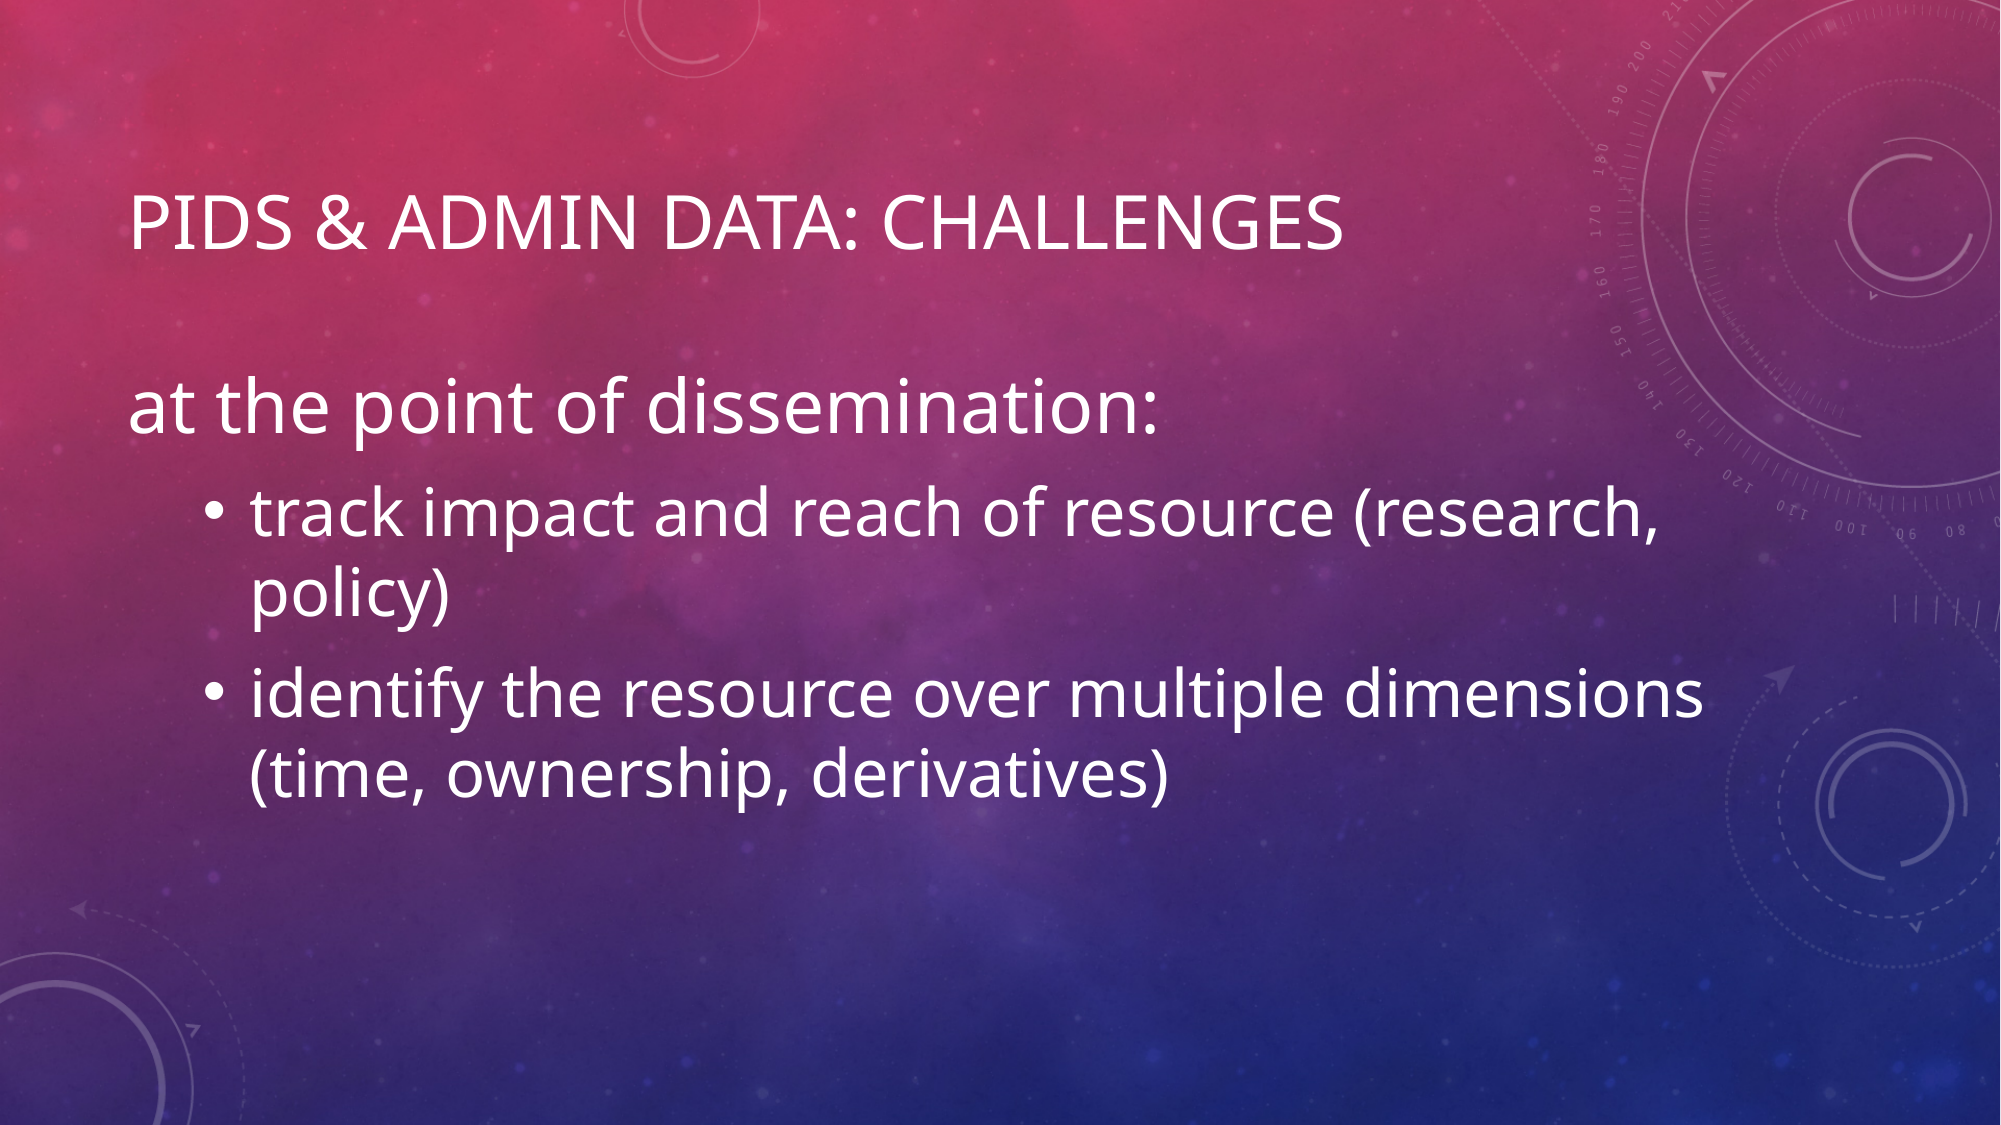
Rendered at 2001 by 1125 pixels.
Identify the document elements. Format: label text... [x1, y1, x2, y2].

list at the point of dissemination: track impact and reach of resource (research, policy) identify the resource over multiple dimensions (time, ownership, derivatives) [112, 351, 1775, 950]
title PIds & Admin Data: ChallengeS [112, 99, 1775, 339]
picture [0, 0, 2001, 1125]
